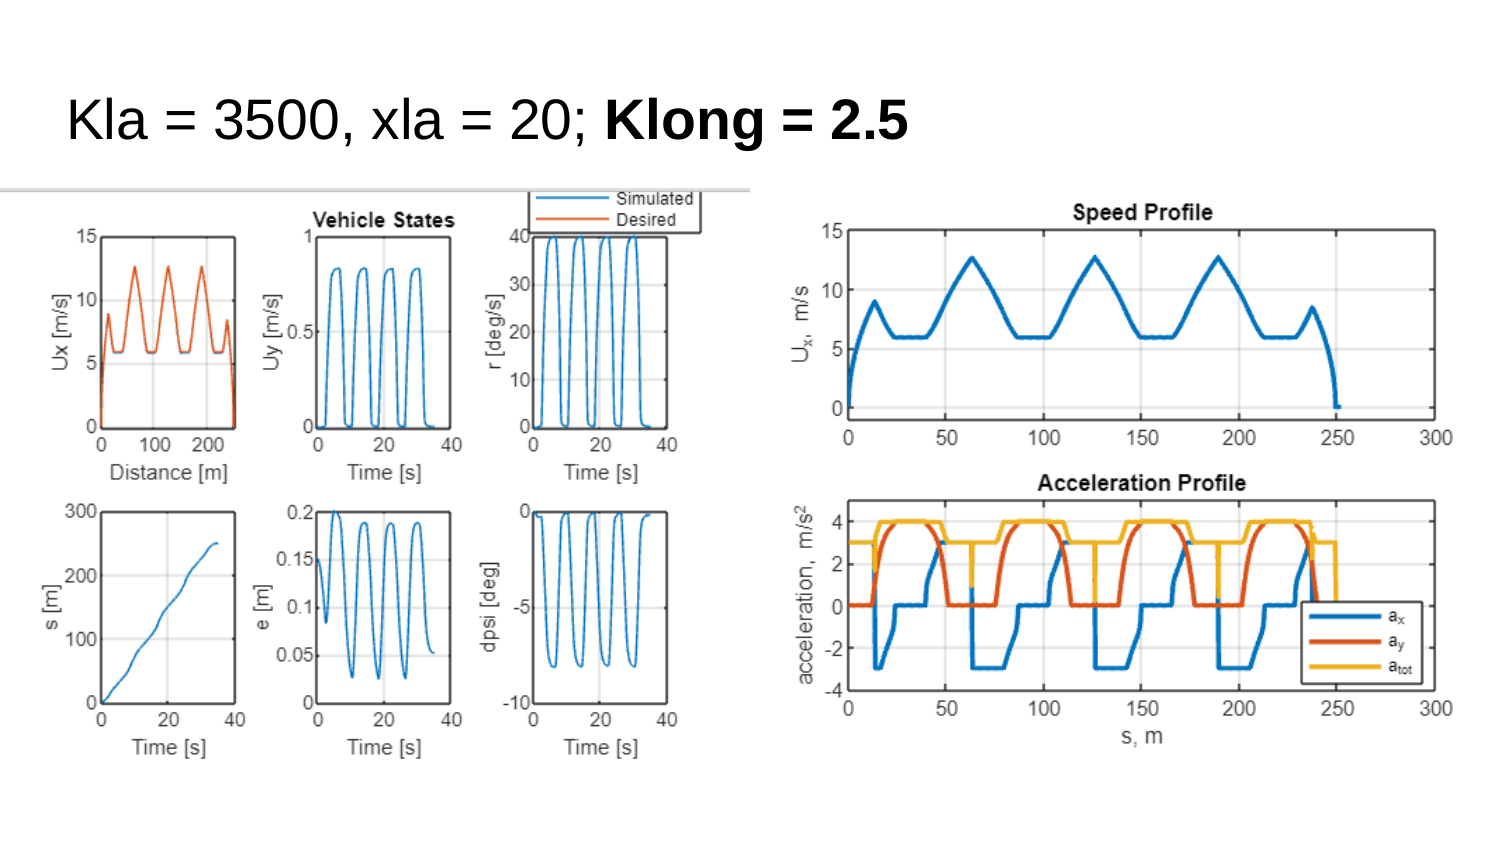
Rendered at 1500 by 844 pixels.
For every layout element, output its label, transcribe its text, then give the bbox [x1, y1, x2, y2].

title Kla = 3500, xla = 20; Klong = 2.5 [51, 72, 1449, 167]
picture [0, 187, 1500, 767]
